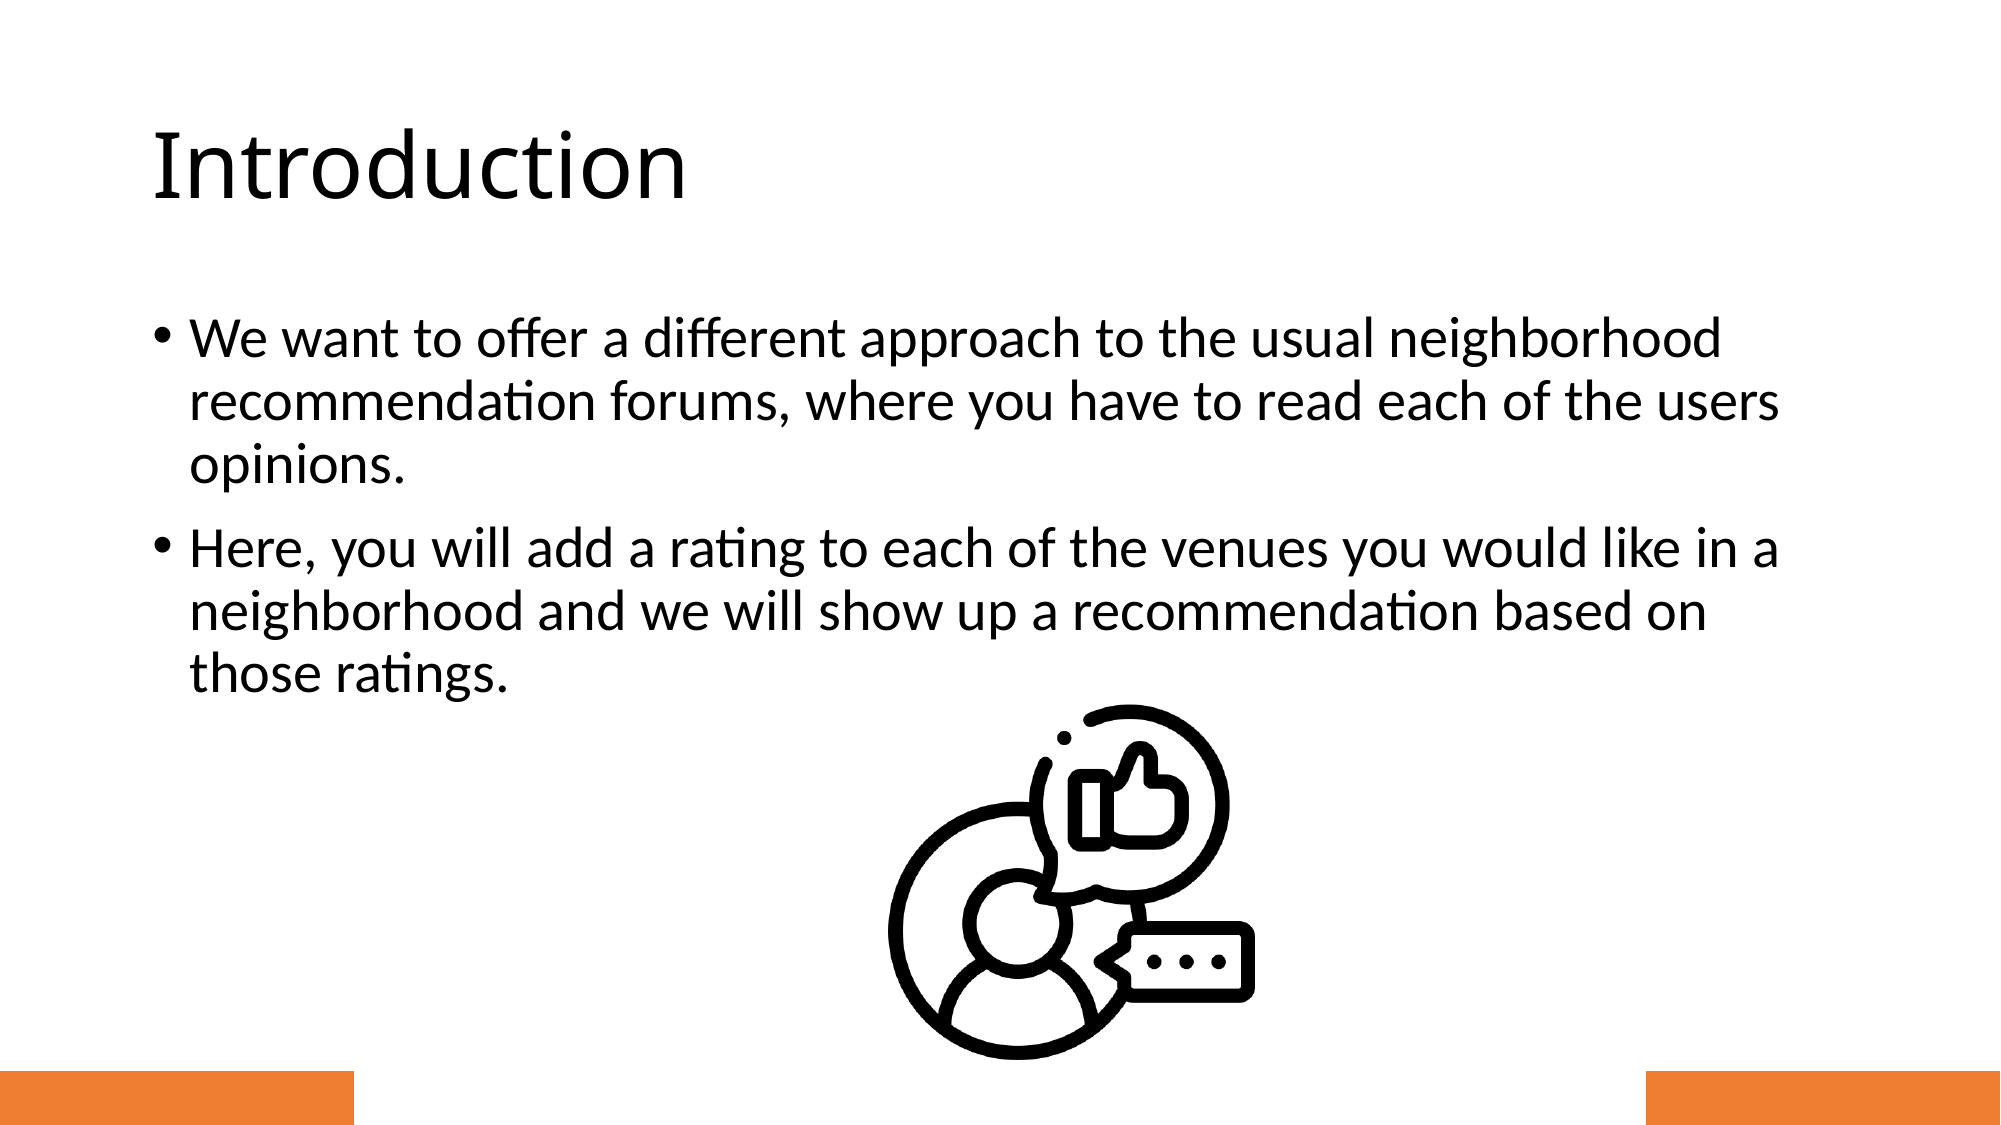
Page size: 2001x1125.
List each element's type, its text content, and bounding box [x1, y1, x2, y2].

picture [888, 699, 1255, 1066]
title Introduction [137, 59, 1863, 278]
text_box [0, 1072, 2000, 1125]
list We want to offer a different approach to the usual neighborhood recommendation forums, where you have to read each of the users opinions. Here, you will add a rating to each of the venues you would like in a neighborhood and we will show up a recommendation based on those ratings. [137, 299, 1863, 1014]
